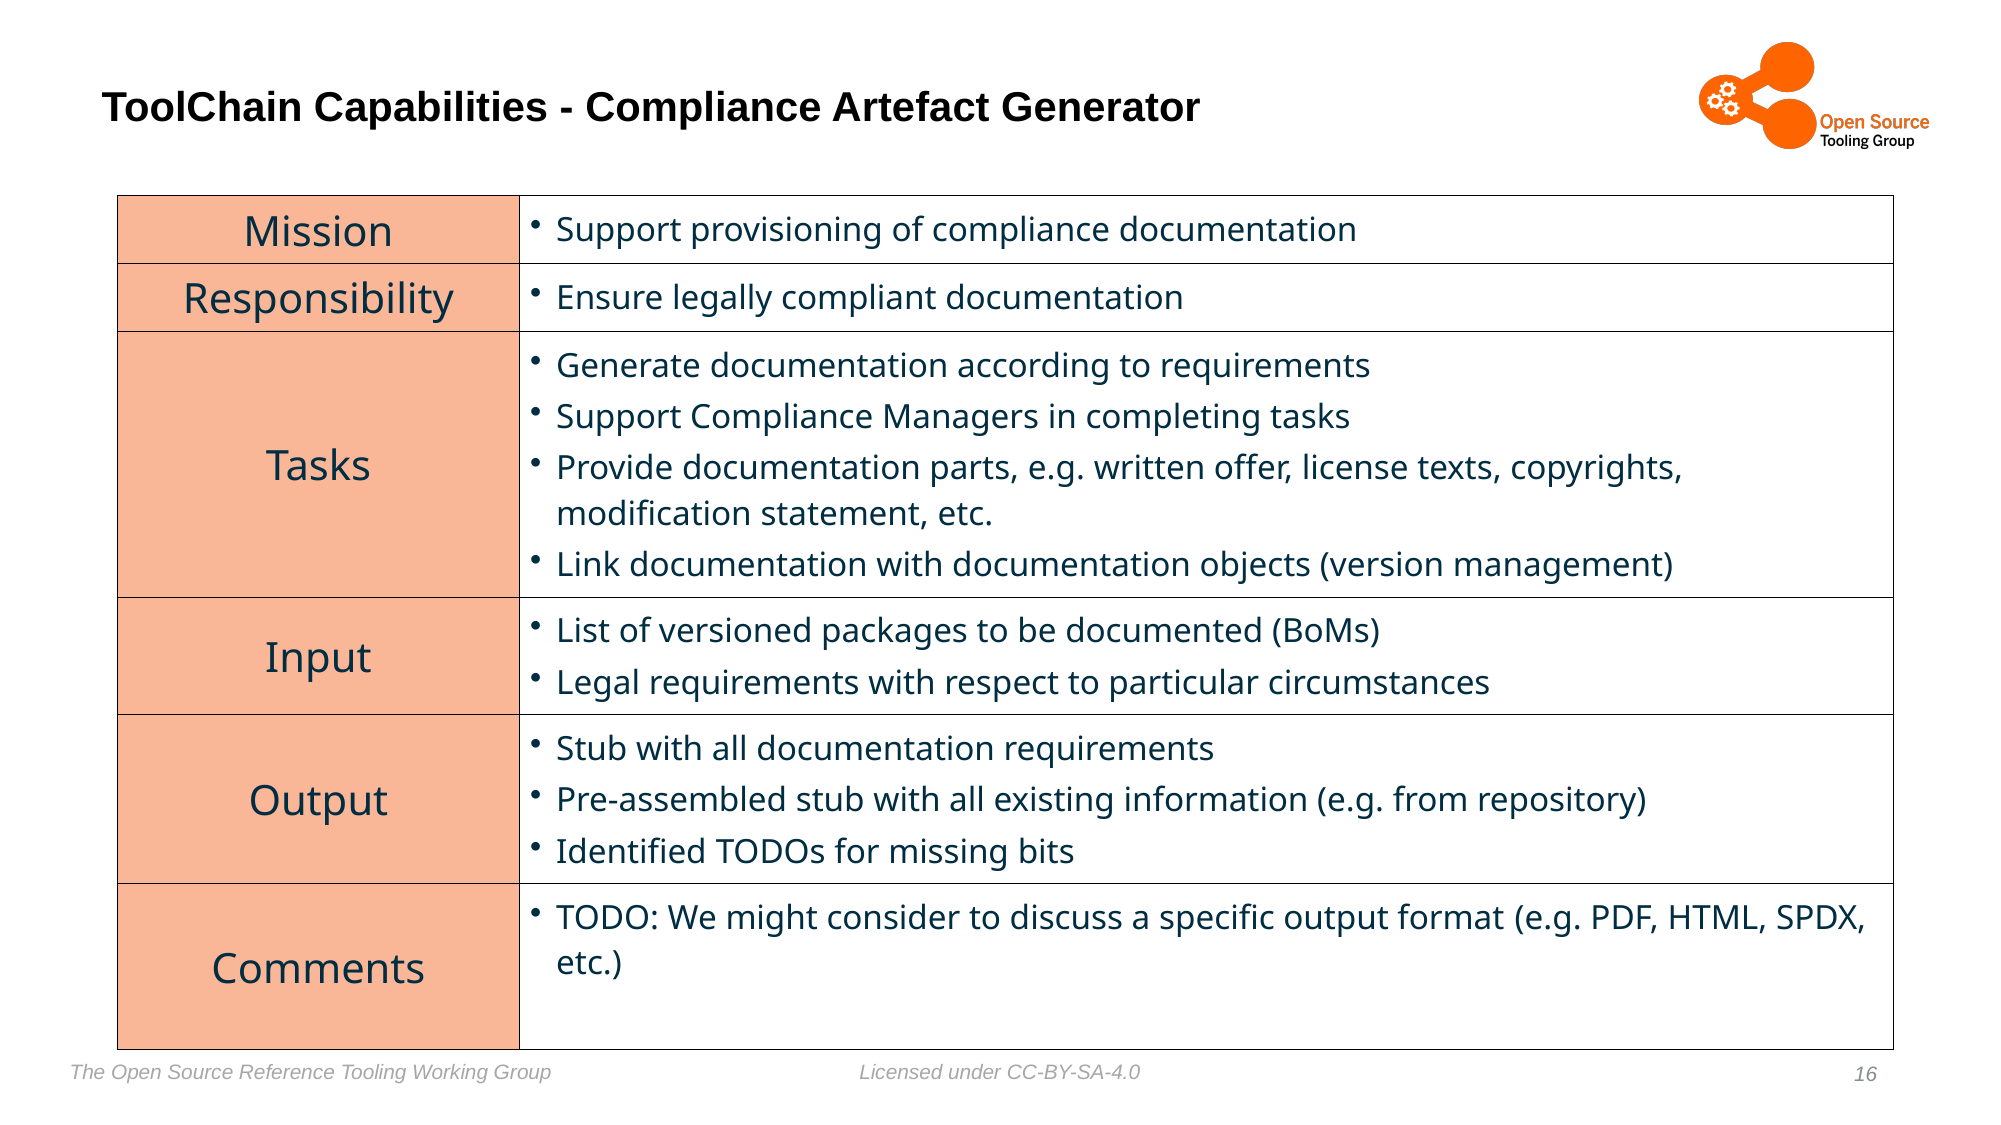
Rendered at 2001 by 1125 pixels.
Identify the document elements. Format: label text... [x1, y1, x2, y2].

table_cell List of versioned packages to be documented (BoMs) Legal requirements with respect to particular circumstances [520, 598, 1893, 714]
title ToolChain Capabilities - Compliance Artefact Generator [93, 58, 1707, 157]
table_cell Ensure legally compliant documentation [520, 264, 1893, 331]
table_cell Generate documentation according to requirements Support Compliance Managers in completing tasks Provide documentation parts, e.g. written offer, license texts, copyrights, modification statement, etc. Link documentation with documentation objects (version management) [520, 332, 1893, 597]
table_cell Stub with all documentation requirements Pre-assembled stub with all existing information (e.g. from repository) Identified TODOs for missing bits [520, 715, 1893, 883]
table_cell Responsibility [118, 264, 519, 331]
picture [1699, 42, 1929, 149]
table_header Support provisioning of compliance documentation [520, 196, 1893, 263]
table_cell Input [118, 598, 519, 714]
table_header Mission [118, 196, 519, 263]
table_cell Tasks [118, 332, 519, 597]
table_cell Comments [118, 884, 519, 1049]
slide_number 16 [1843, 1053, 1886, 1092]
table_cell Output [118, 715, 519, 883]
table_cell TODO: We might consider to discuss a specific output format (e.g. PDF, HTML, SPDX, etc.) [520, 884, 1893, 1049]
